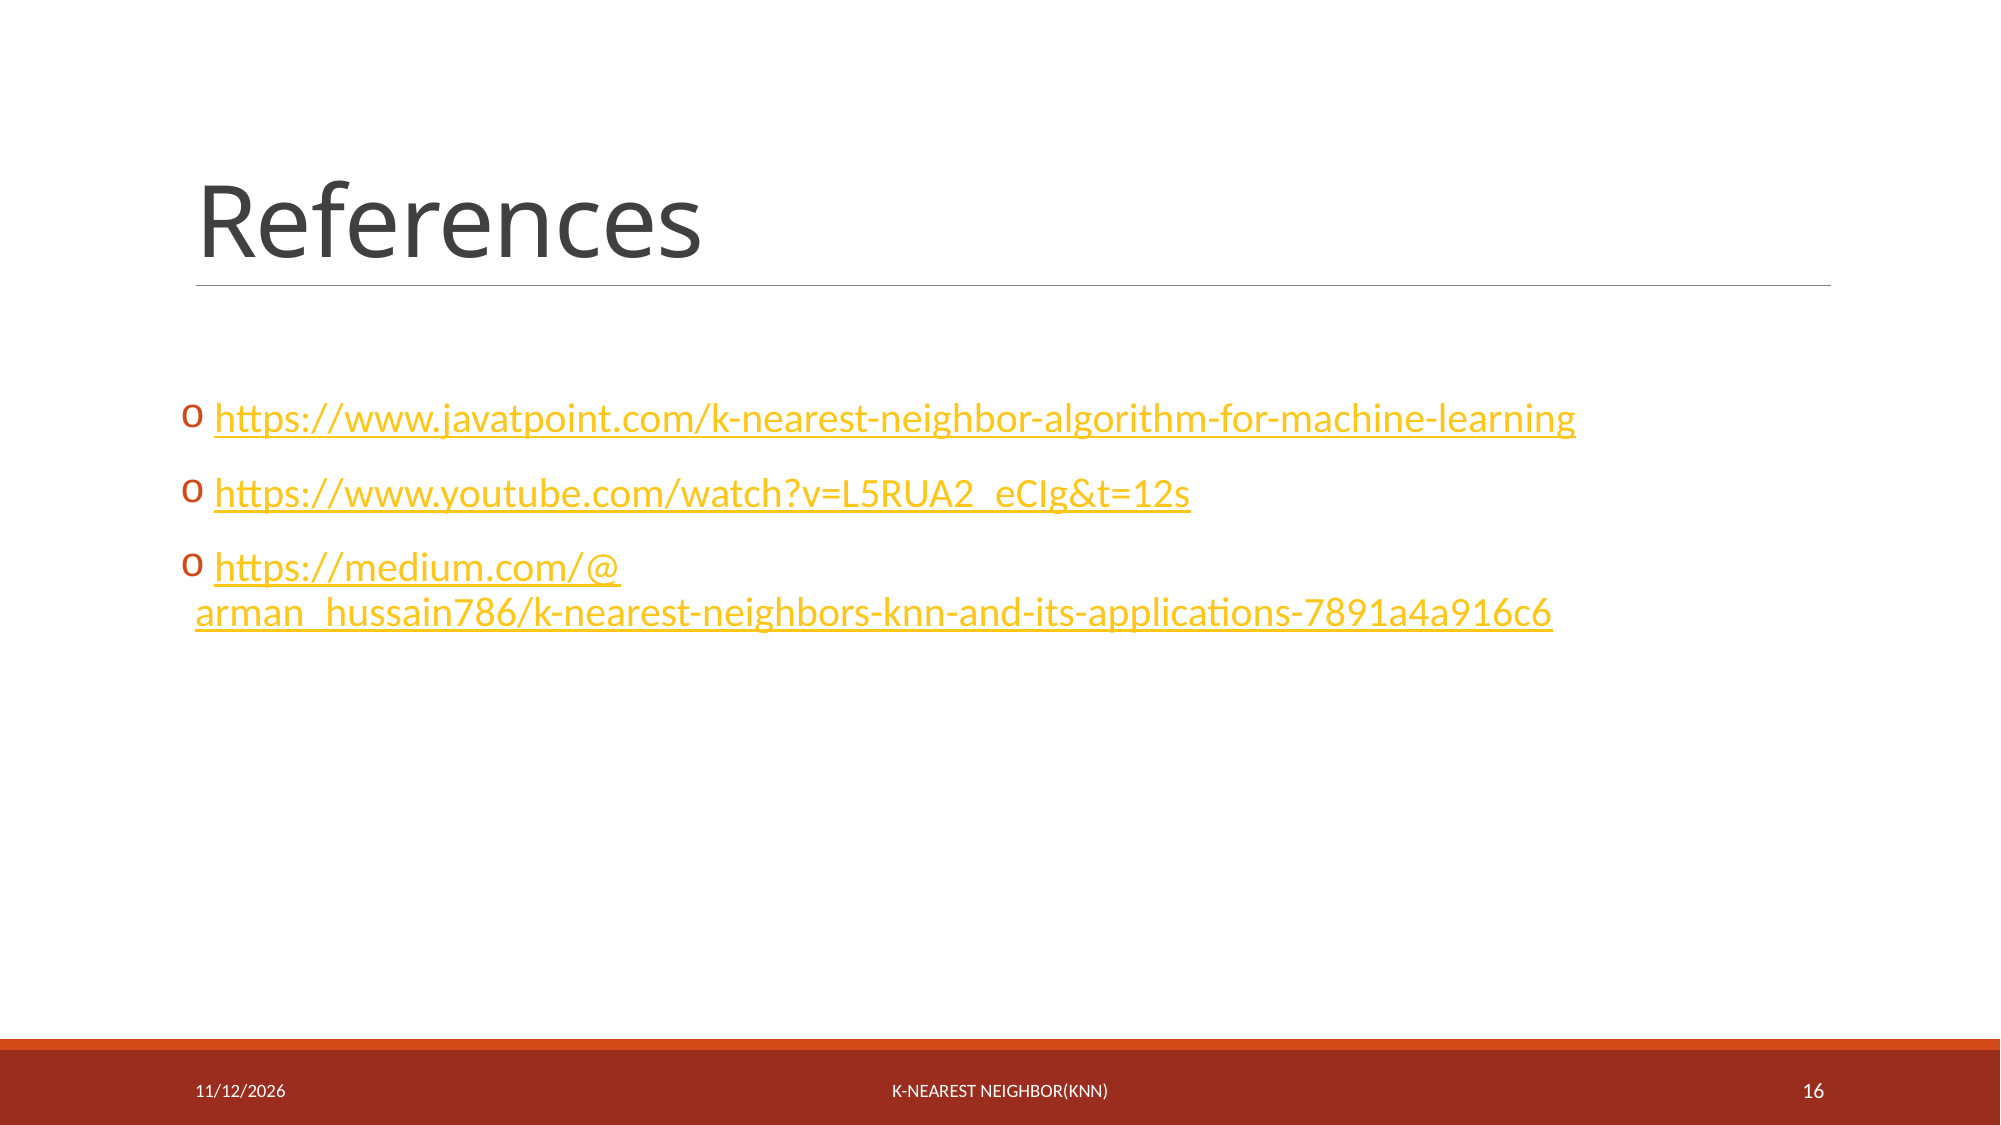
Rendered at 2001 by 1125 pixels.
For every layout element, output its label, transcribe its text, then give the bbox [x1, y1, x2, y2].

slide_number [180, 1059, 586, 1120]
title References [180, 47, 1830, 285]
slide_number 16 [1624, 1059, 1840, 1120]
footer K-Nearest Neighbor(KNN) [604, 1059, 1396, 1120]
list https://www.javatpoint.com/k-nearest-neighbor-algorithm-for-machine-learning https://www.youtube.com/watch?v=L5RUA2_eCIg&t=12s https://medium.com/@arman_hussain786/k-nearest-neighbors-knn-and-its-applications-7891a4a916c6 [180, 389, 1830, 1050]
